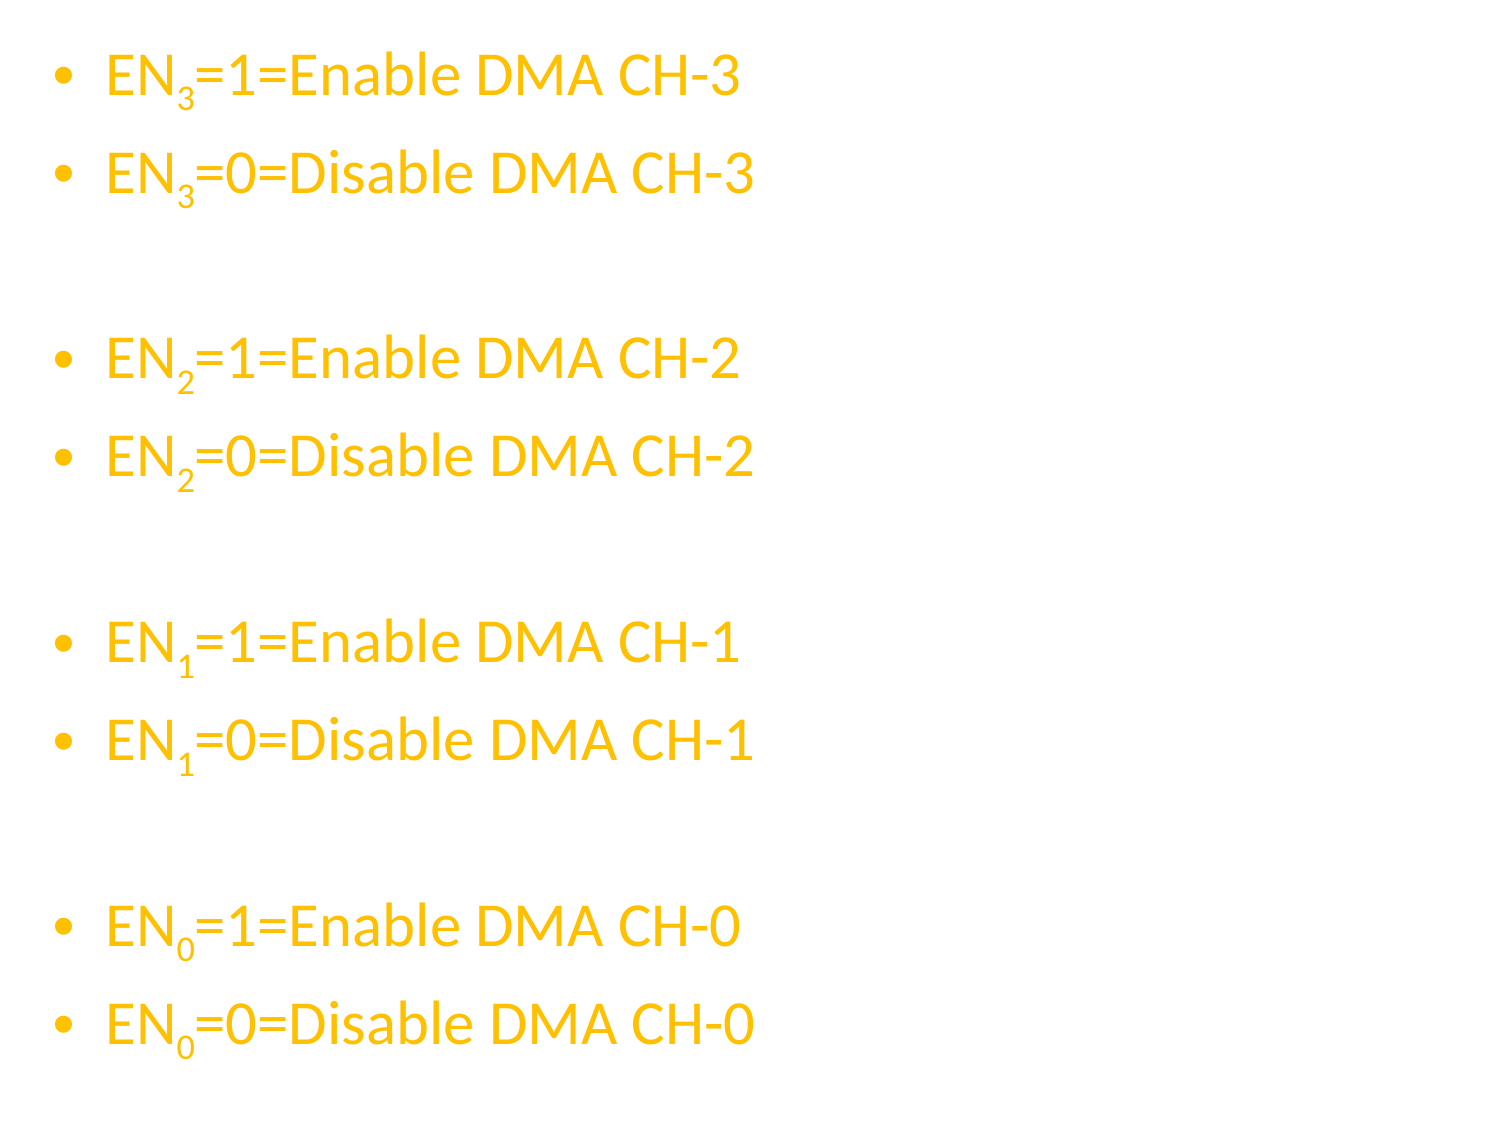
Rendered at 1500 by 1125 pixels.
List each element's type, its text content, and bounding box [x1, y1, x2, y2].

list EN3=1=Enable DMA CH-3 EN3=0=Disable DMA CH-3 EN2=1=Enable DMA CH-2 EN2=0=Disable DMA CH-2 EN1=1=Enable DMA CH-1 EN1=0=Disable DMA CH-1 EN0=1=Enable DMA CH-0 EN0=0=Disable DMA CH-0 [37, 24, 1463, 1080]
